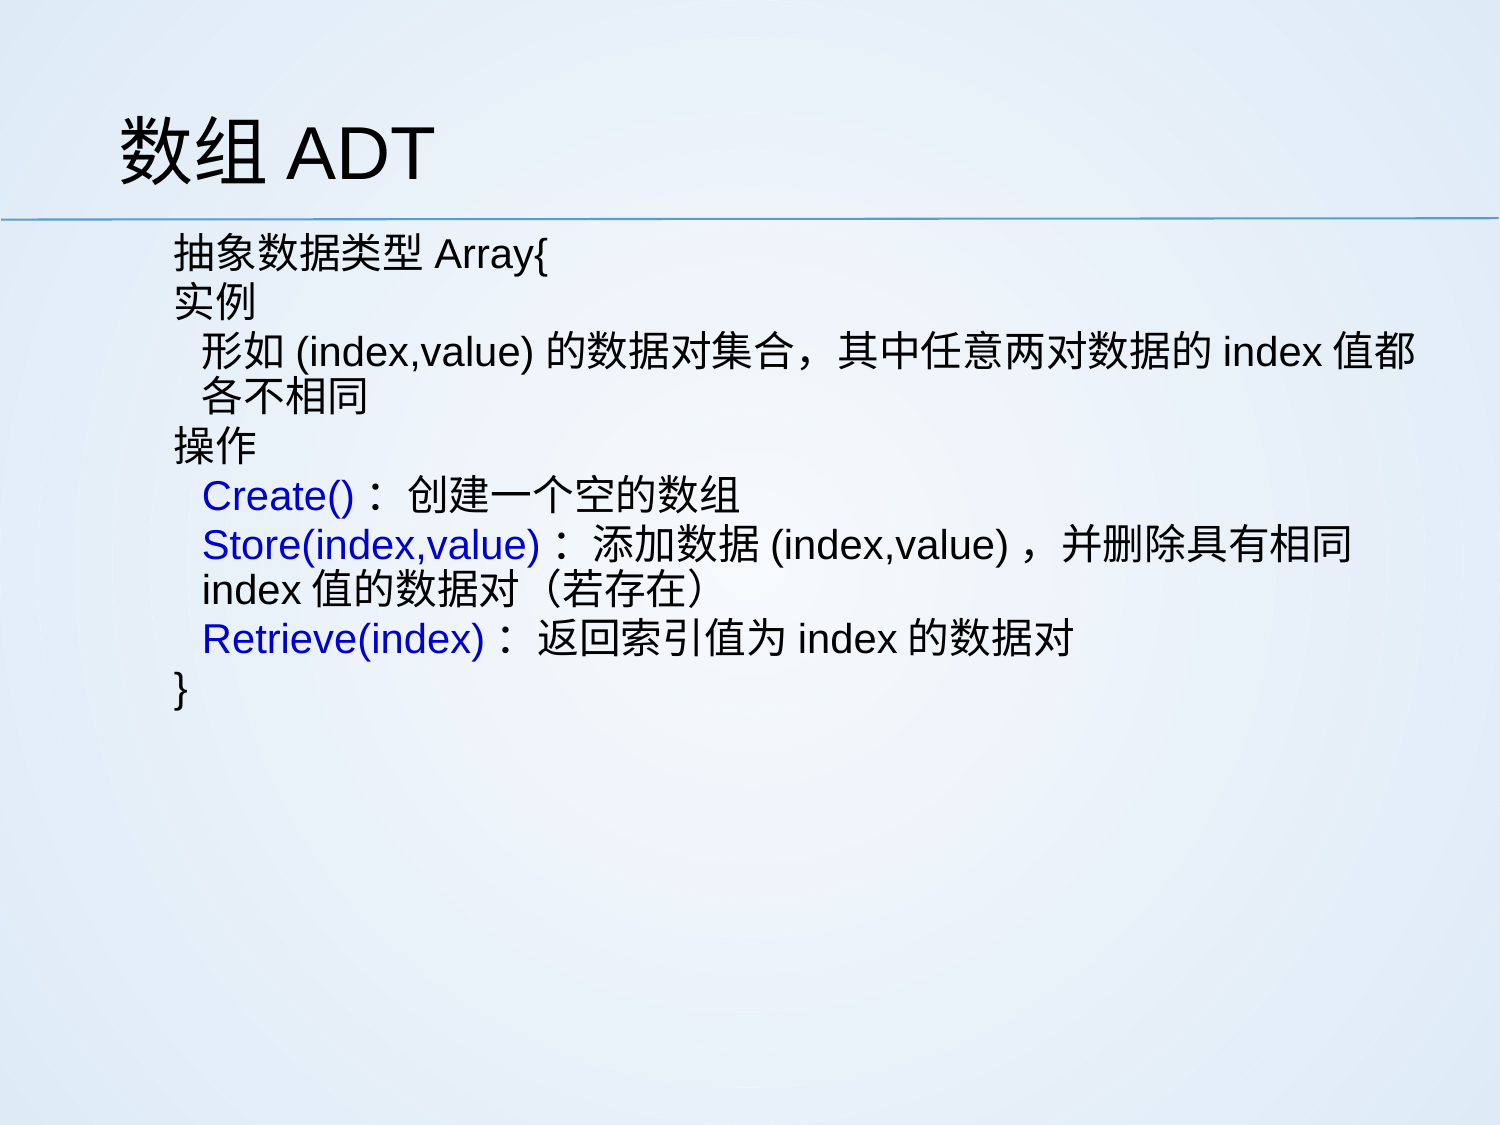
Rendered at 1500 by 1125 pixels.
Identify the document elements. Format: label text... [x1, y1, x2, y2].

title 数组ADT [103, 59, 1397, 223]
list 抽象数据类型Array{ 实例 形如(index,value)的数据对集合，其中任意两对数据的index值都各不相同 操作 Create()：创建一个空的数组 Store(index,value)：添加数据(index,value)，并删除具有相同index值的数据对（若存在） Retrieve(index)：返回索引值为index的数据对 } [102, 224, 1469, 1125]
